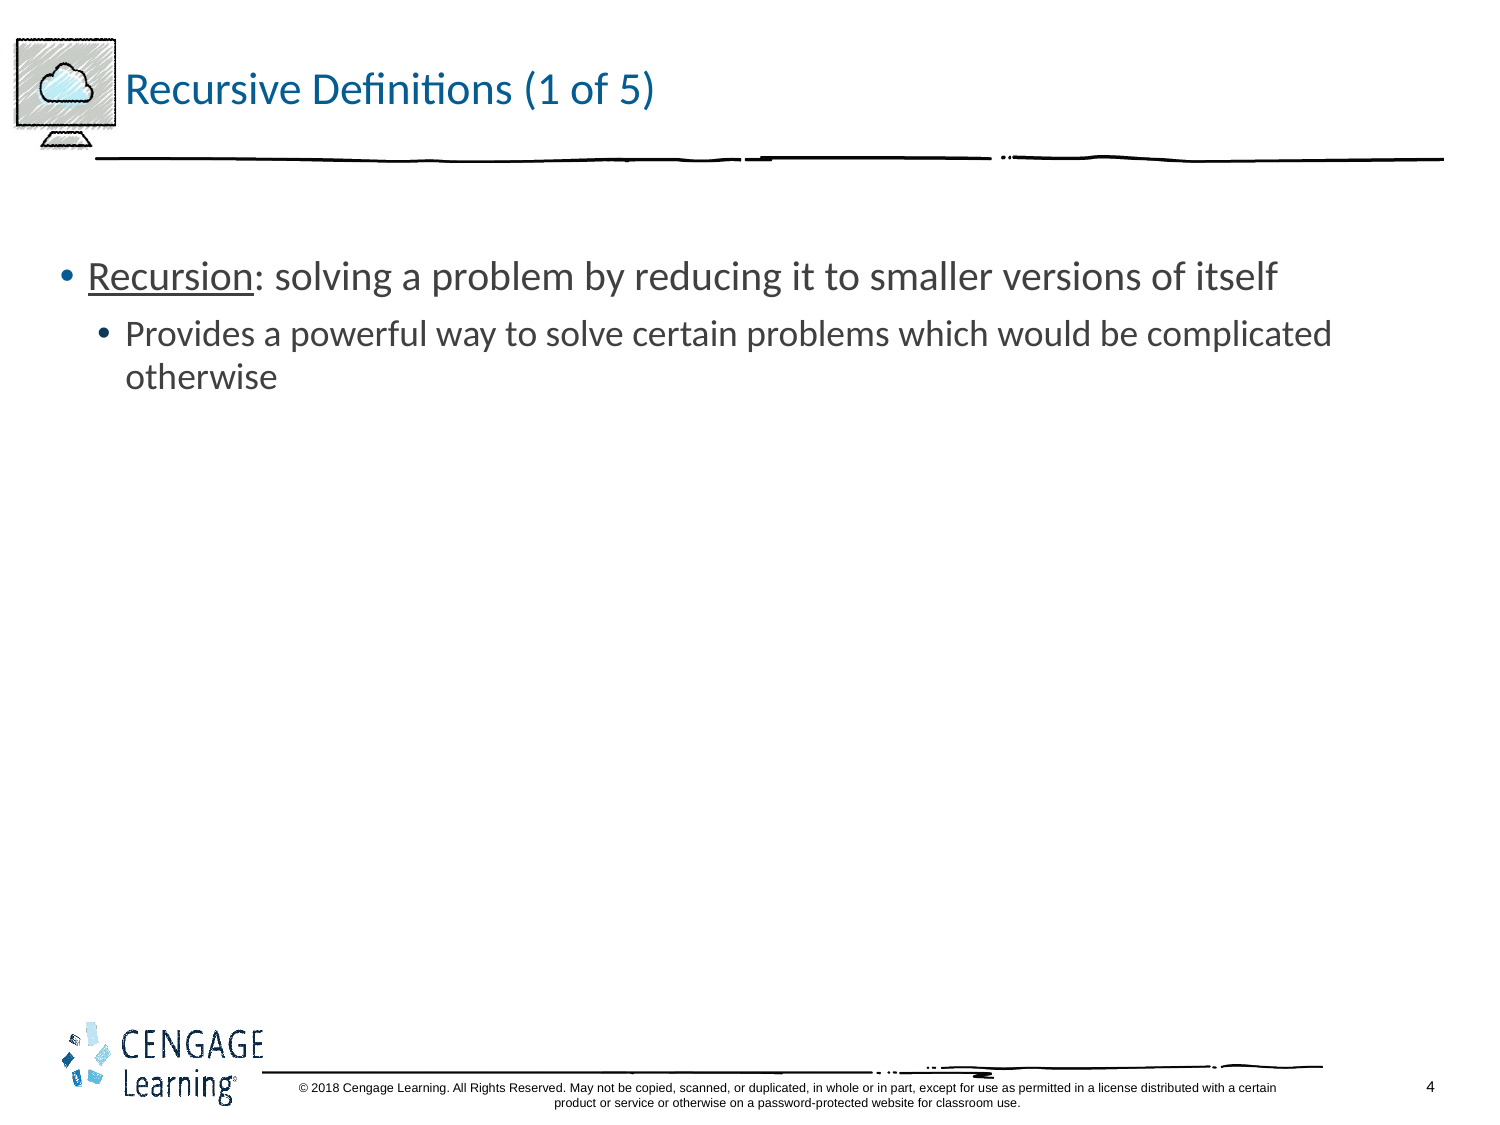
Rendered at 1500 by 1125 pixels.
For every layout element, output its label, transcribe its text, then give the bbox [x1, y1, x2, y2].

list Recursion: solving a problem by reducing it to smaller versions of itself Provides a powerful way to solve certain problems which would be complicated otherwise [59, 252, 1441, 485]
picture [95, 155, 1444, 163]
picture [13, 36, 117, 151]
title Recursive Definitions (1 of 5) [125, 66, 1442, 116]
picture [62, 1022, 1323, 1106]
